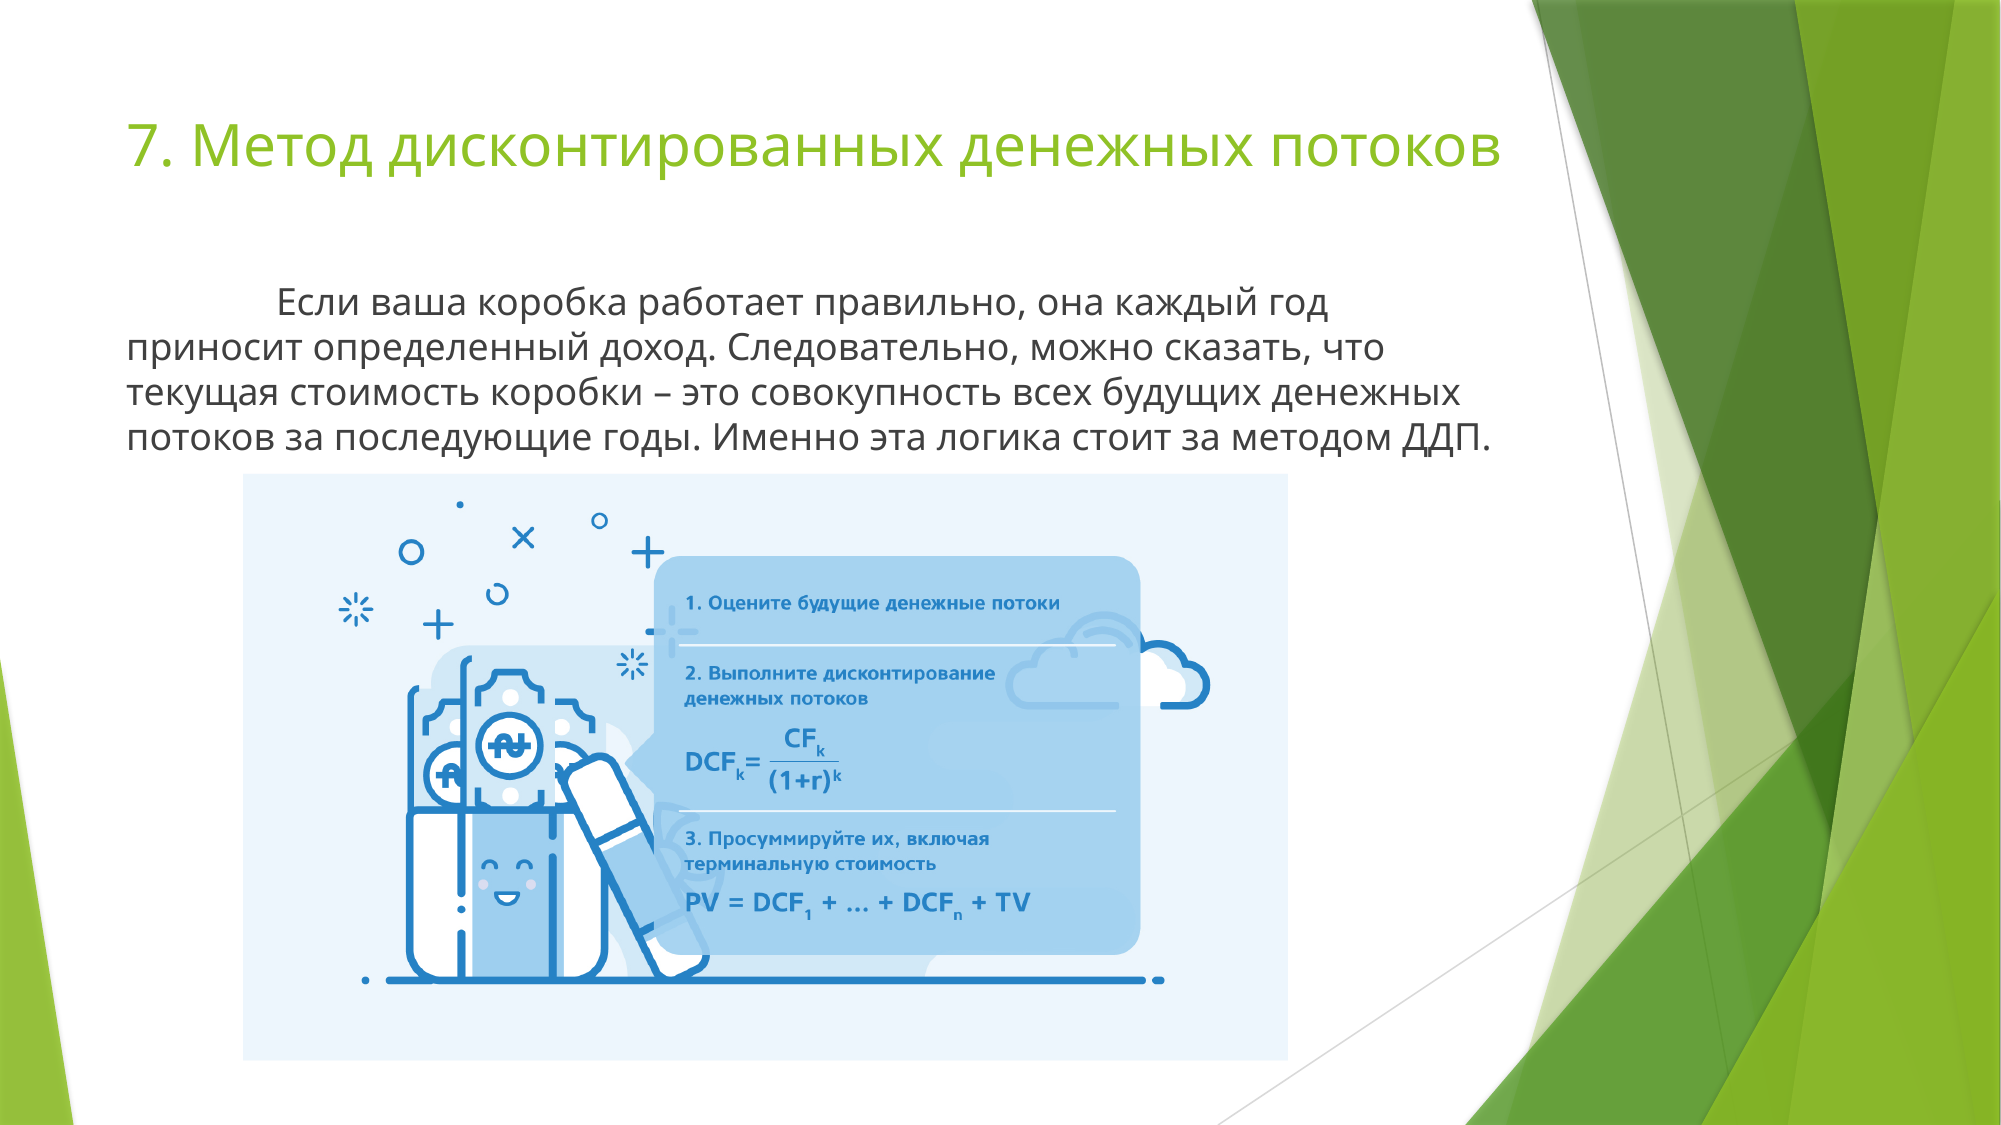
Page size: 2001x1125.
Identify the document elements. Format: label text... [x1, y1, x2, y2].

picture [242, 472, 1288, 1062]
list Если ваша коробка работает правильно, она каждый год приносит определенный доход. Следовательно, можно сказать, что текущая стоимость коробки – это совокупность всех будущих денежных потоков за последующие годы. Именно эта логика стоит за методом ДДП. [111, 270, 1522, 991]
title 7. Метод дисконтированных денежных потоков [111, 99, 1522, 270]
